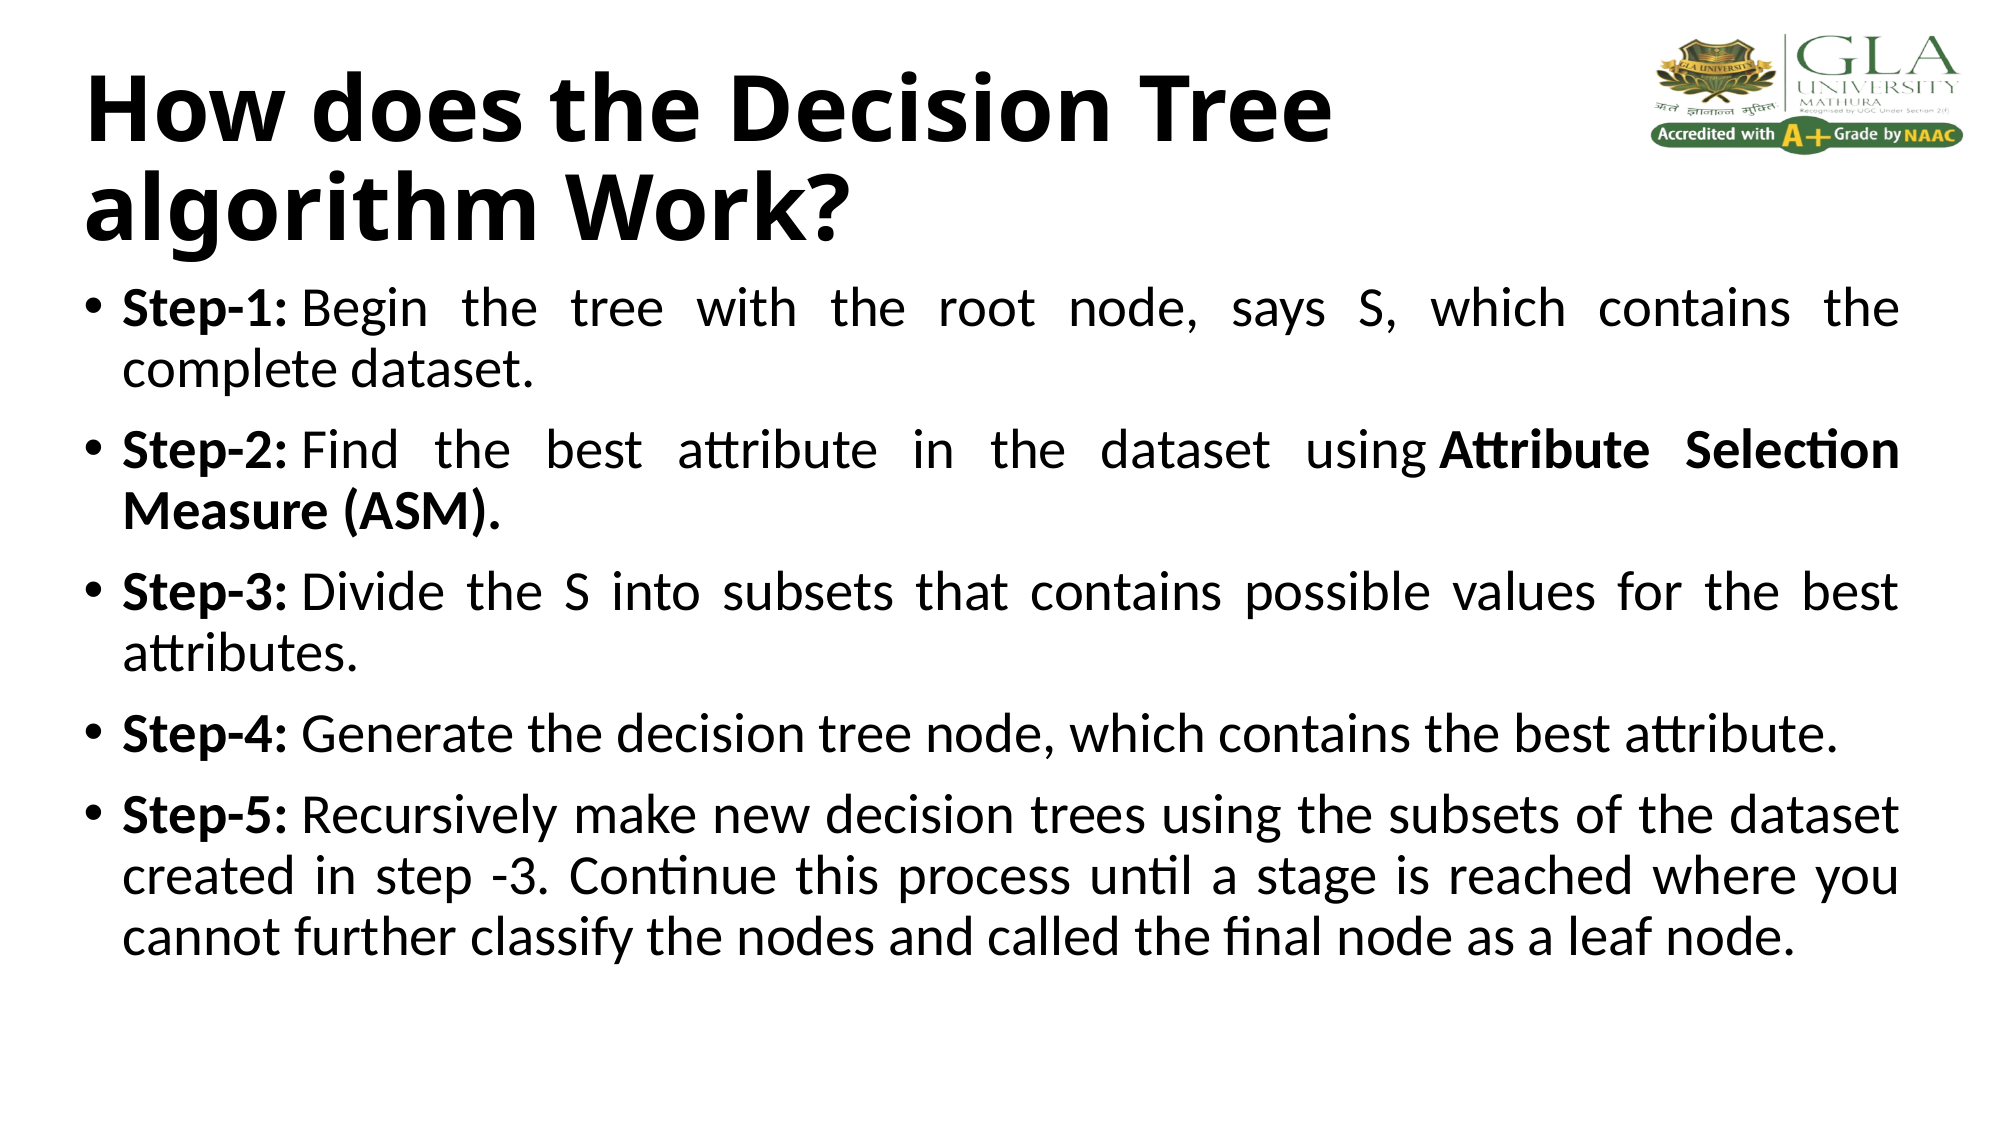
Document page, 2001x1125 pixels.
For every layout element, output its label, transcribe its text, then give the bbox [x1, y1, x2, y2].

picture [1635, 0, 1983, 162]
list Step-1: Begin the tree with the root node, says S, which contains the complete dataset. Step-2: Find the best attribute in the dataset using Attribute Selection Measure (ASM). Step-3: Divide the S into subsets that contains possible values for the best attributes. Step-4: Generate the decision tree node, which contains the best attribute. Step-5: Recursively make new decision trees using the subsets of the dataset created in step -3. Continue this process until a stage is reached where you cannot further classify the nodes and called the final node as a leaf node. [68, 269, 1916, 984]
title How does the Decision Tree algorithm Work? [68, 52, 1599, 269]
